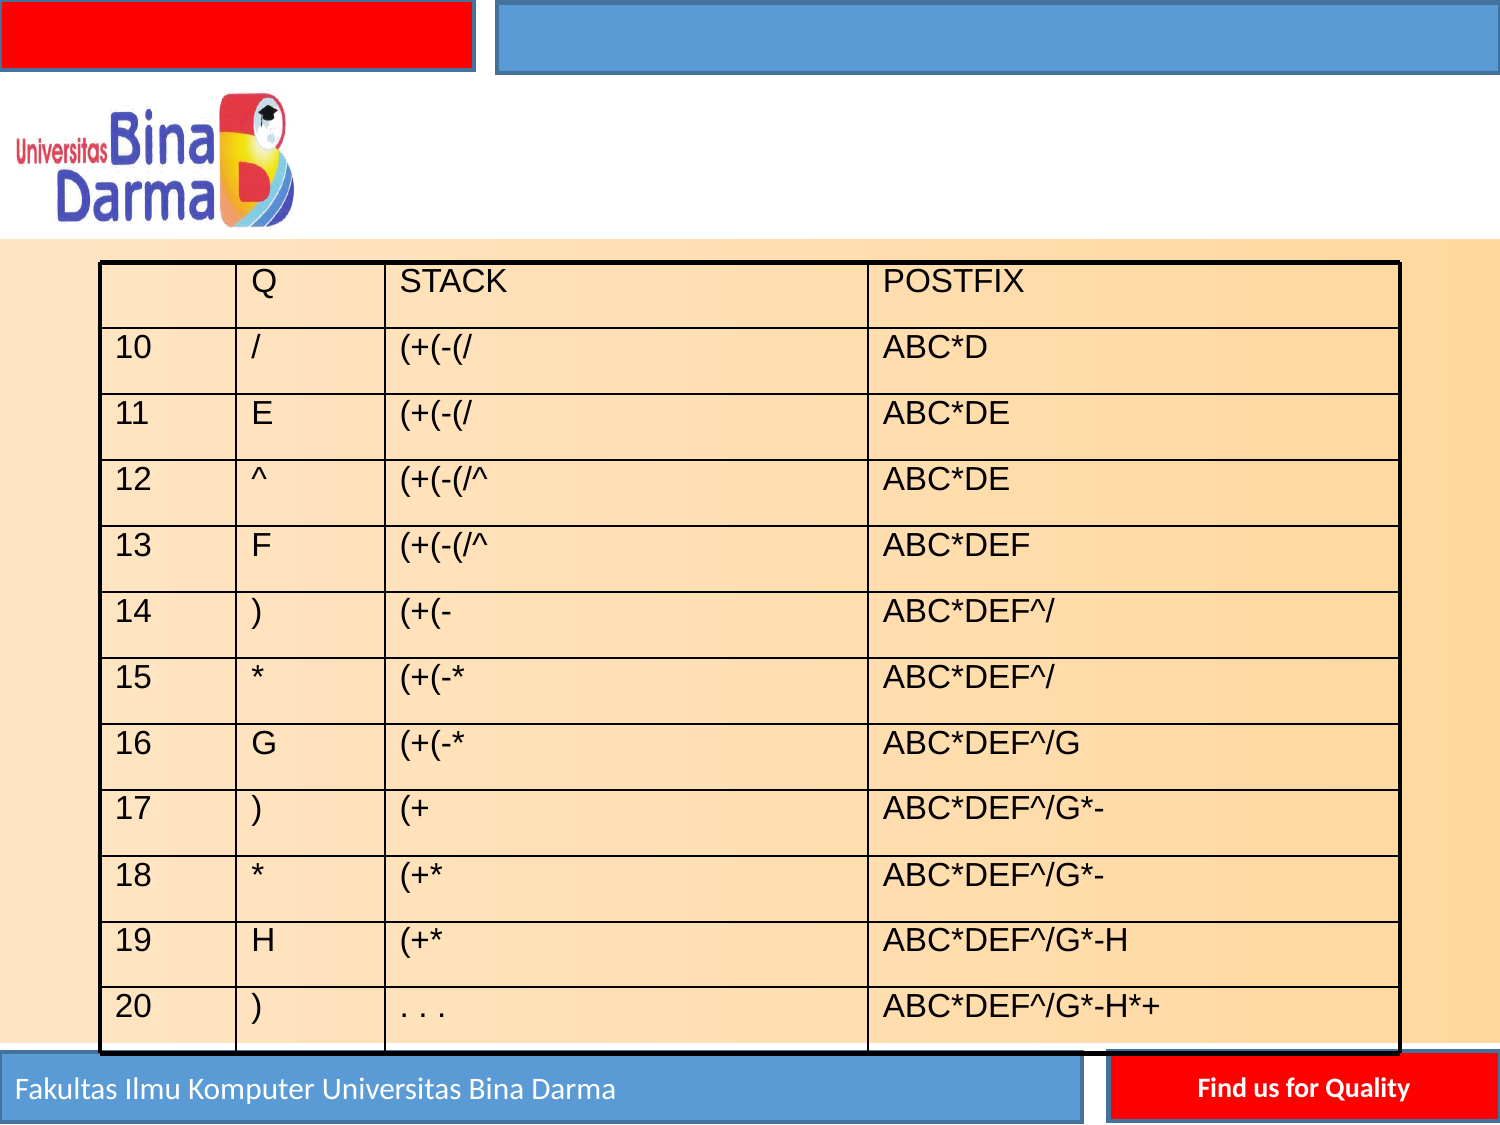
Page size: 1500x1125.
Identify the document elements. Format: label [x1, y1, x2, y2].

text_box [1078, 239, 1399, 262]
picture [13, 89, 295, 231]
text_box [99, 262, 1400, 1054]
